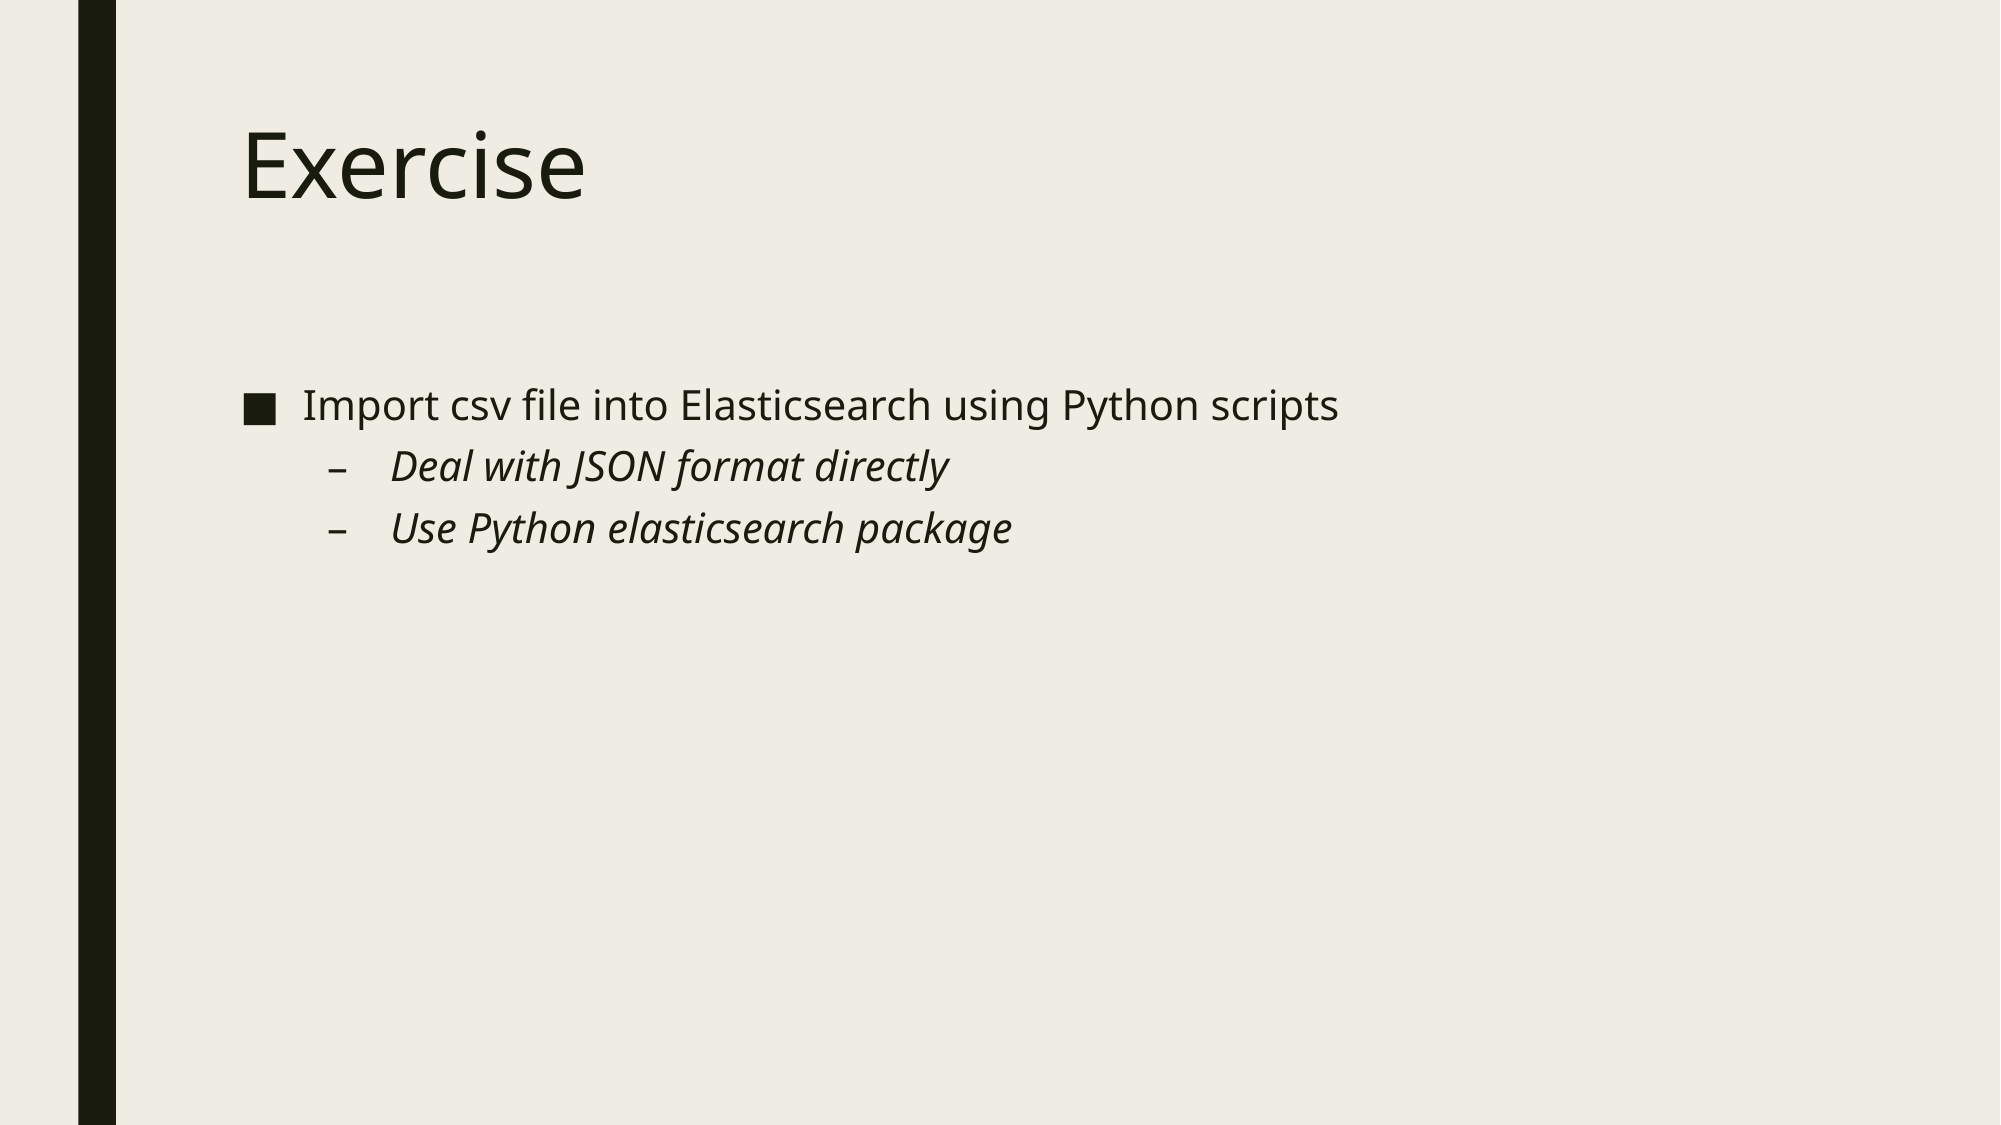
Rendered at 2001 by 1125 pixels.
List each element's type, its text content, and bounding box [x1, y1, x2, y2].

title Exercise [225, 112, 1800, 357]
list Import csv file into Elasticsearch using Python scripts Deal with JSON format directly Use Python elasticsearch package [225, 375, 1800, 963]
